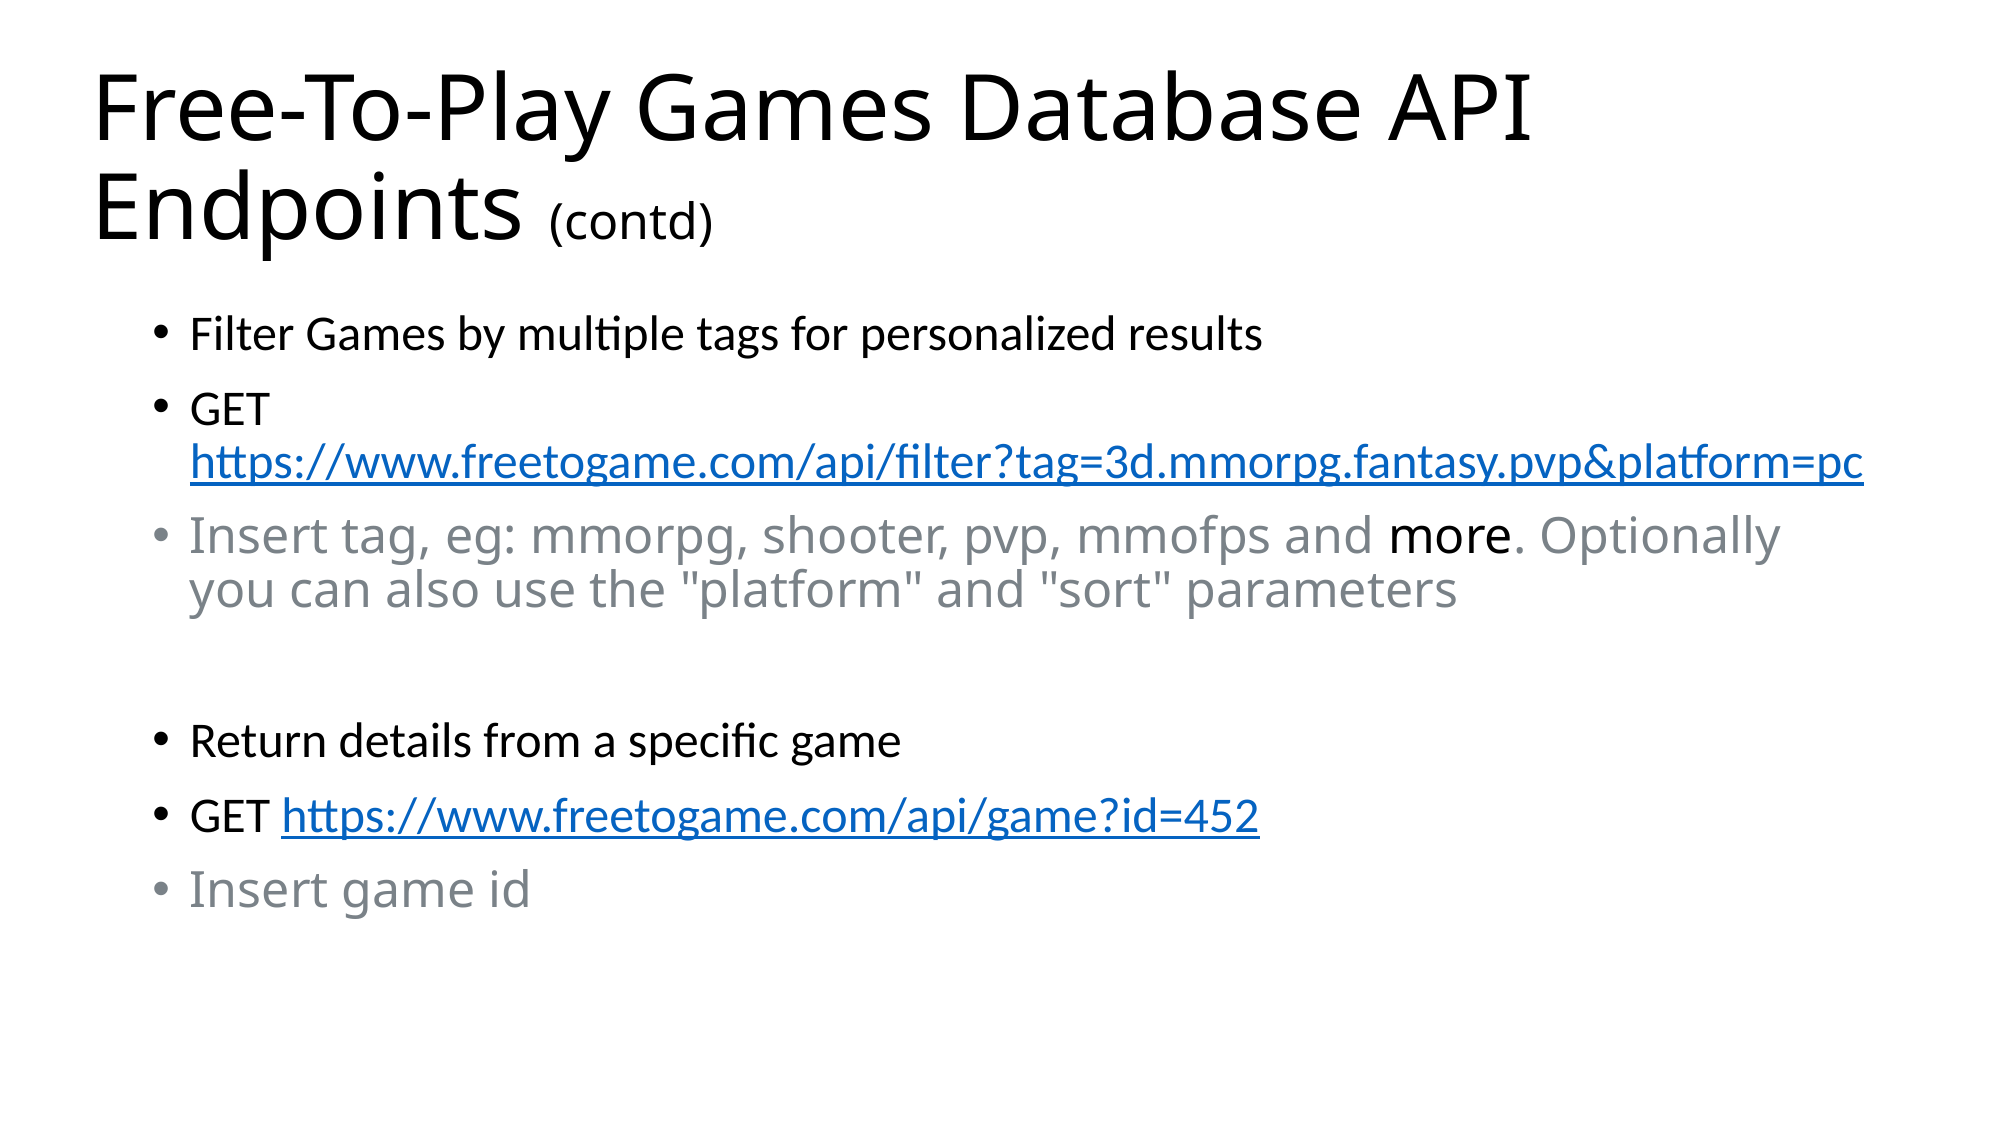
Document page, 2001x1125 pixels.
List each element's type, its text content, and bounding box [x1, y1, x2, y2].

title Free-To-Play Games Database API Endpoints (contd) [76, 51, 1906, 270]
list Filter Games by multiple tags for personalized results GET https://www.freetogame.com/api/filter?tag=3d.mmorpg.fantasy.pvp&platform=pc Insert tag, eg: mmorpg, shooter, pvp, mmofps and more. Optionally you can also use the "platform" and "sort" parameters Return details from a specific game GET https://www.freetogame.com/api/game?id=452 Insert game id [137, 299, 1884, 1014]
